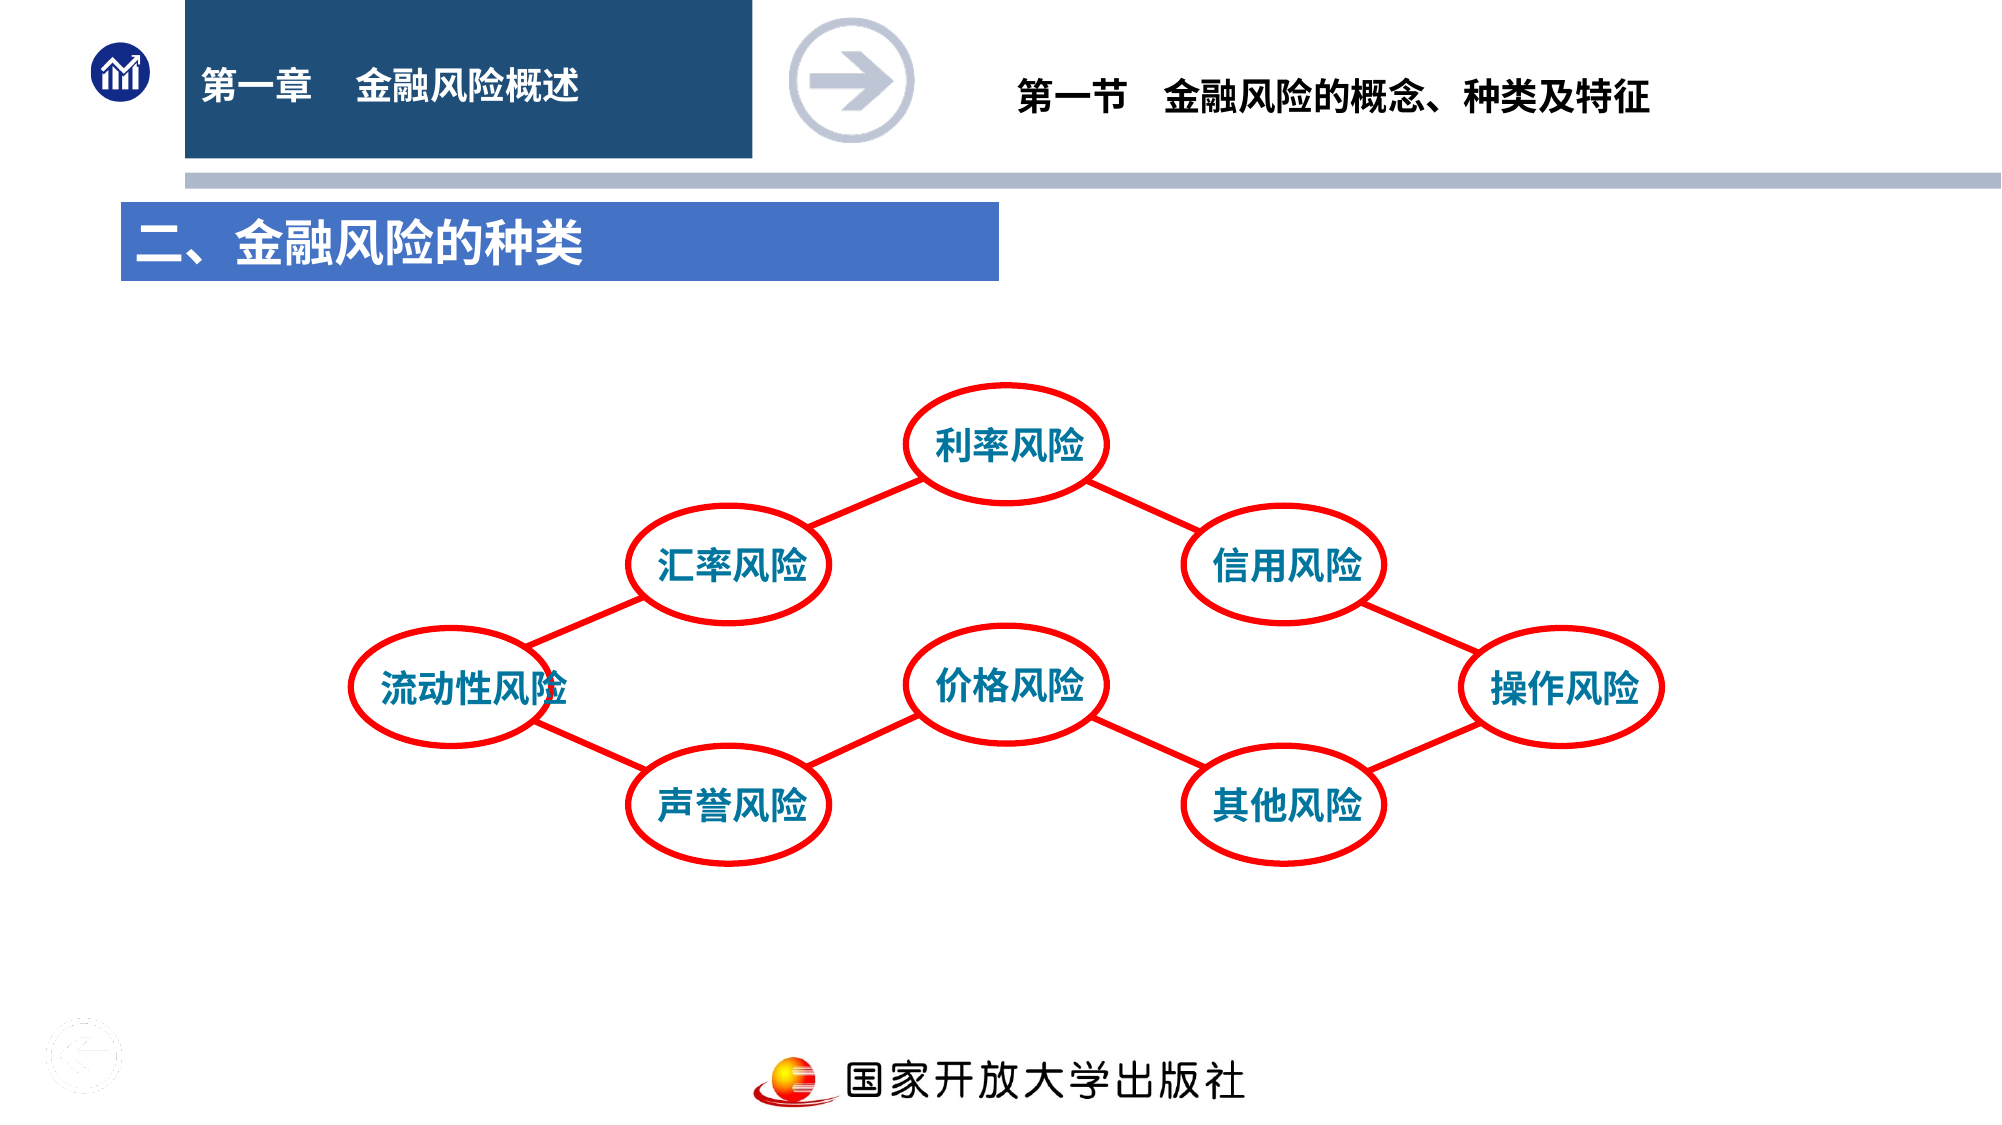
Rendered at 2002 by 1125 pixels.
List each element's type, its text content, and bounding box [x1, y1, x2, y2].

text_box 第一节 金融风险的概念、种类及特征 [1001, 43, 1801, 126]
text_box 第一章 金融风险概述 [185, 54, 729, 115]
picture [744, 1036, 1257, 1118]
text_box 二、金融风险的种类 [118, 199, 1002, 284]
picture [45, 1017, 122, 1094]
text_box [350, 385, 1662, 864]
